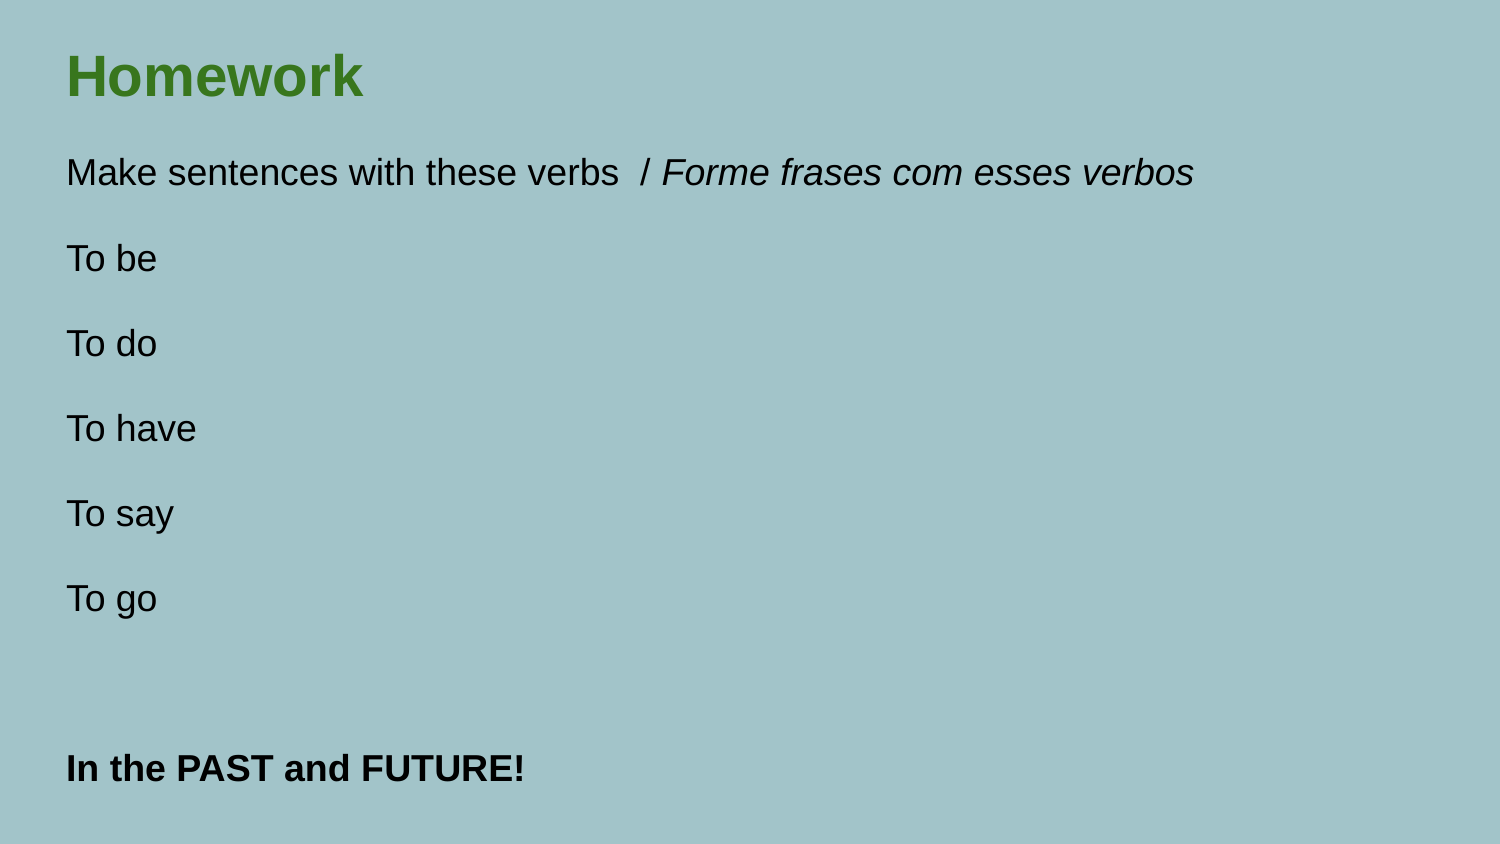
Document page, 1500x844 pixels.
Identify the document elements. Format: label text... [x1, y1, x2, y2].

title Homework [51, 23, 1449, 118]
list Make sentences with these verbs / Forme frases com esses verbos To be To do To have To say To go In the PAST and FUTURE! [51, 126, 1449, 844]
